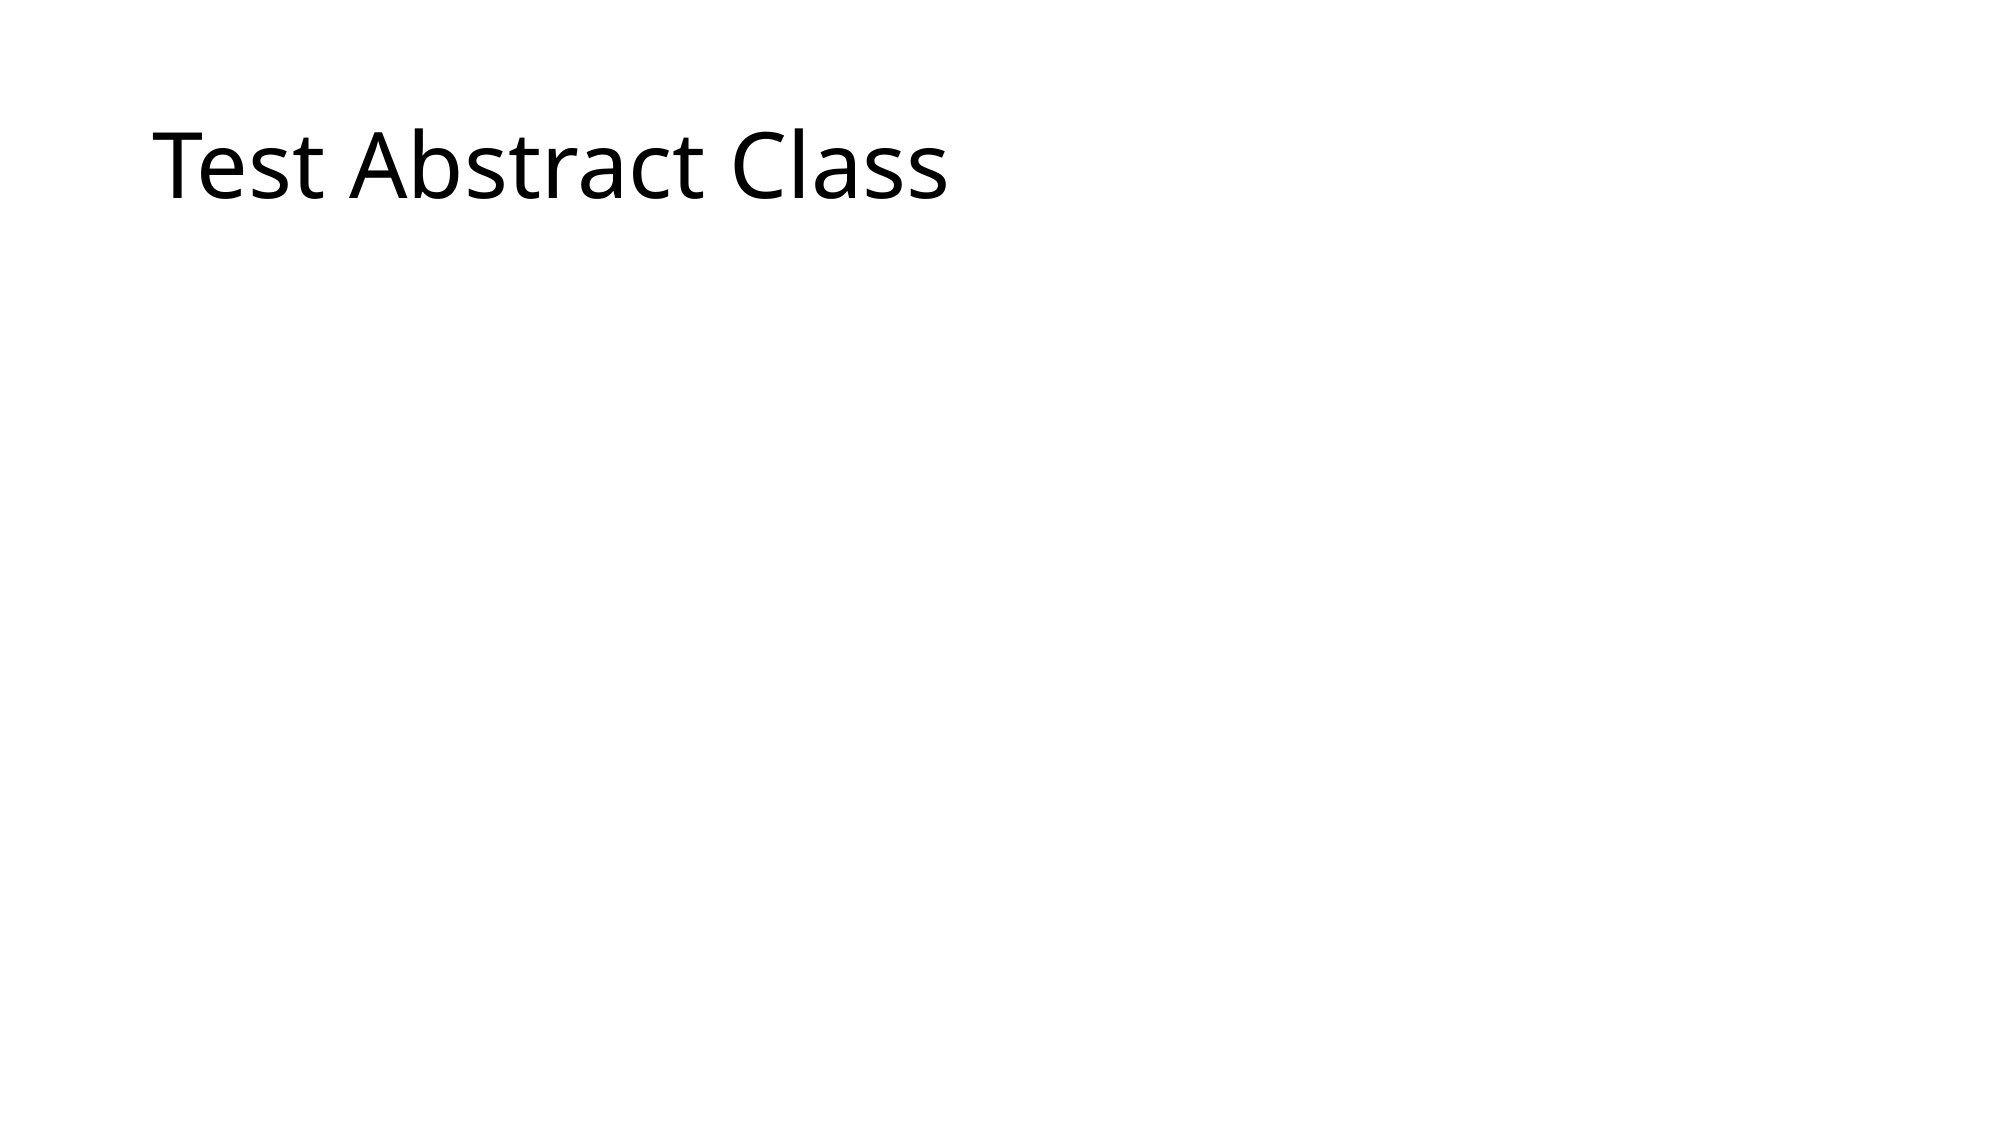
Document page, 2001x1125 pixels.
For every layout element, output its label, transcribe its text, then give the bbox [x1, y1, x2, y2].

title Test Abstract Class [137, 59, 1863, 278]
